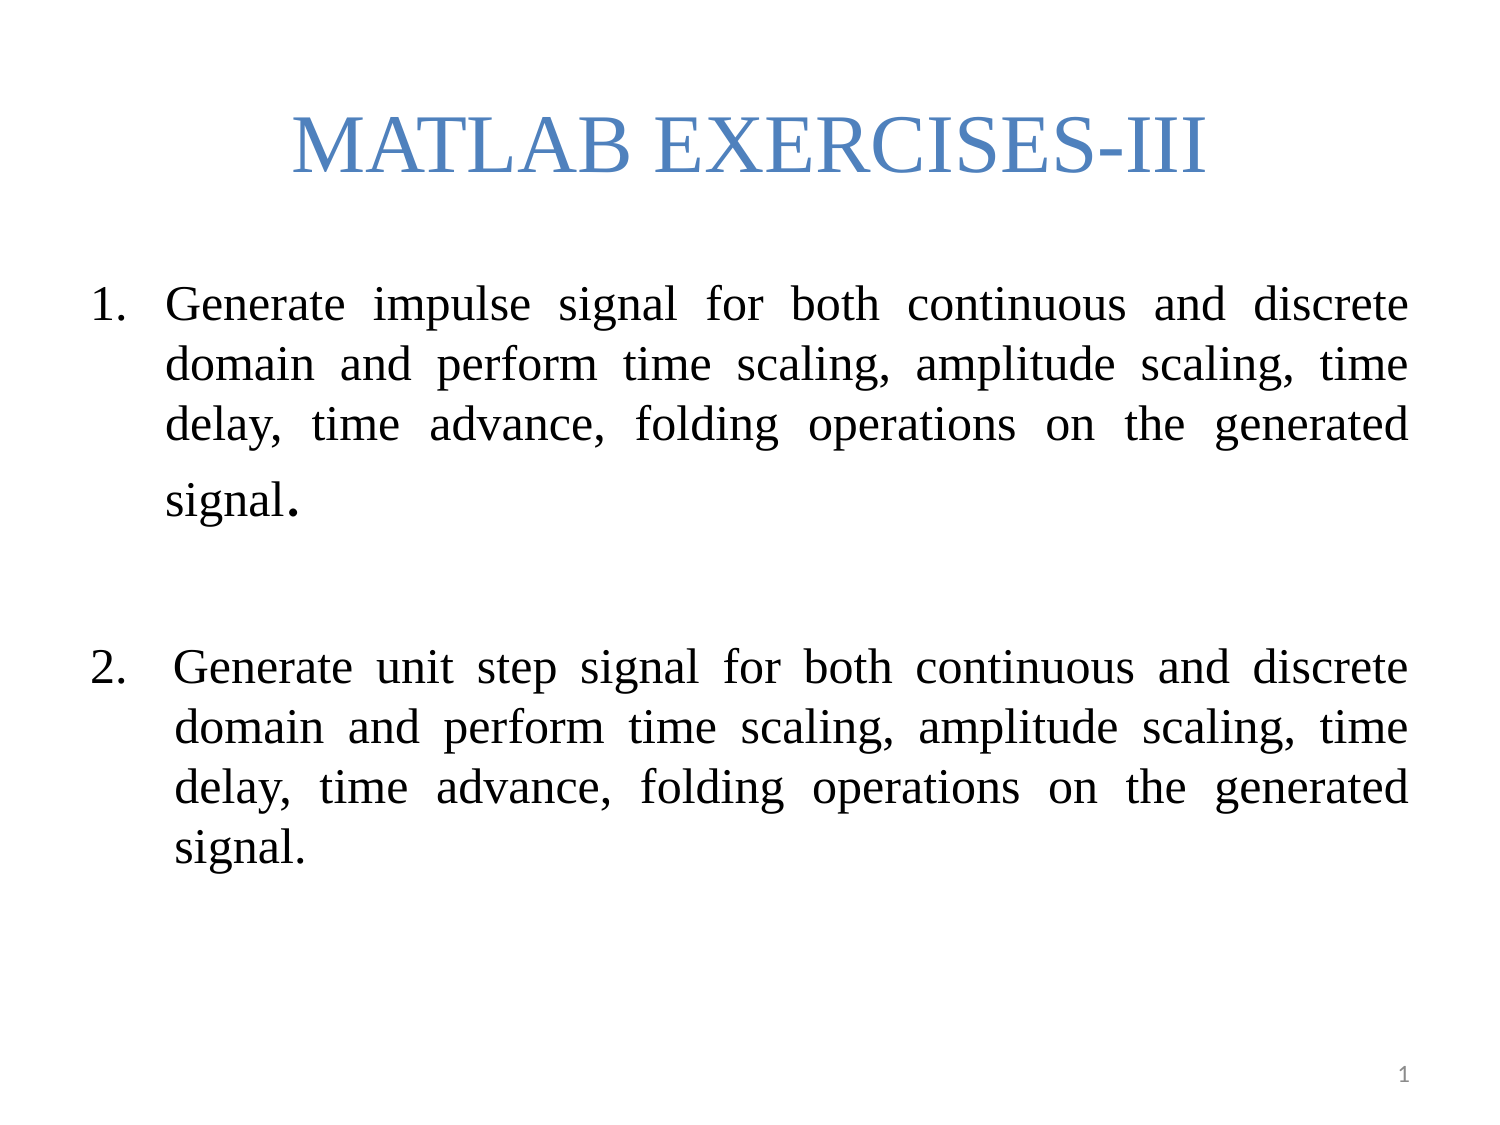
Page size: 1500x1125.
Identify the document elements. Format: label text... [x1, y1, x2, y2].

list Generate impulse signal for both continuous and discrete domain and perform time scaling, amplitude scaling, time delay, time advance, folding operations on the generated signal. 2. Generate unit step signal for both continuous and discrete domain and perform time scaling, amplitude scaling, time delay, time advance, folding operations on the generated signal. [75, 262, 1425, 1005]
title MATLAB EXERCISES-III [75, 45, 1425, 233]
slide_number 1 [1074, 1042, 1425, 1103]
